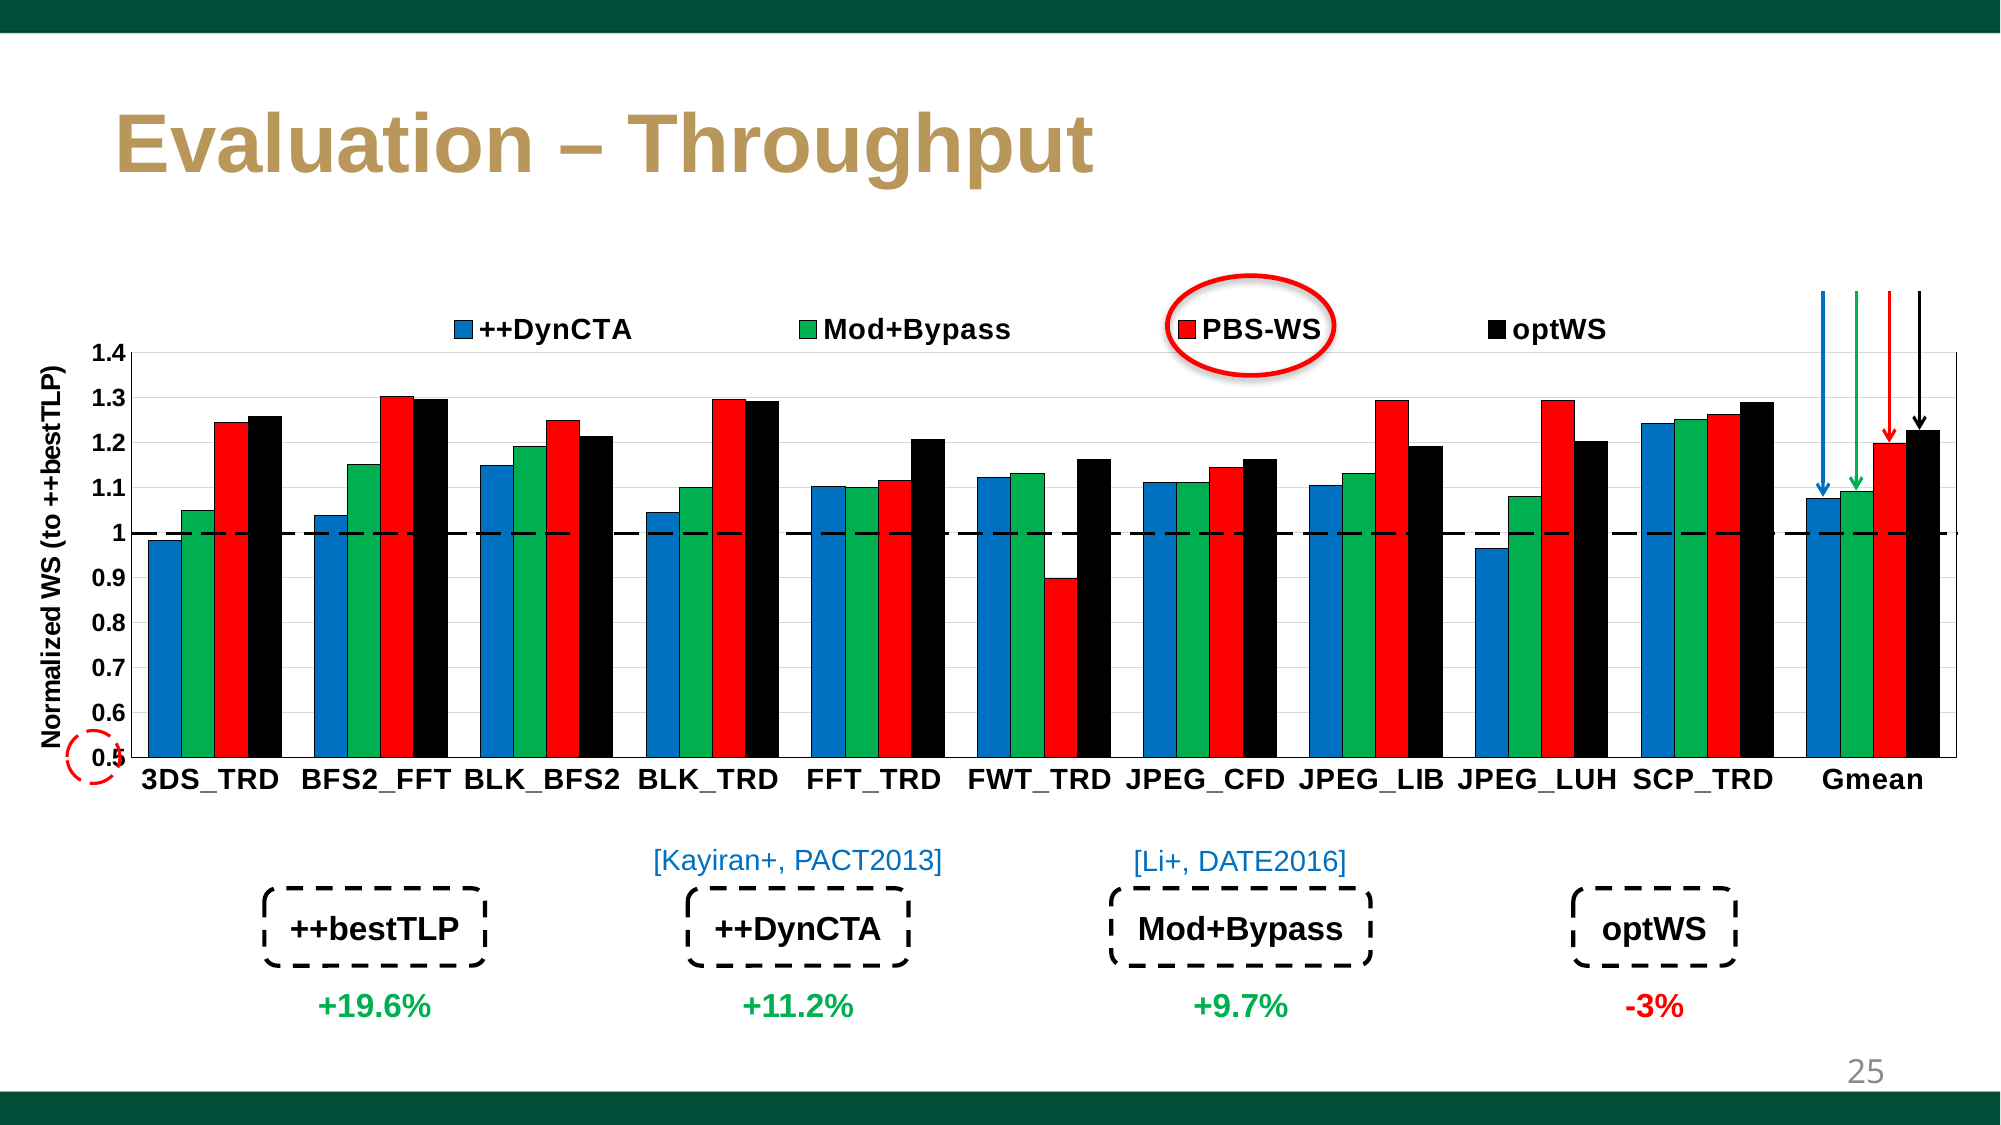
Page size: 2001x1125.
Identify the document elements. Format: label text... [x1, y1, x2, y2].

text_box [1179, 274, 1323, 299]
text_box +9.7% [1165, 948, 1317, 1060]
text_box ++bestTLP [262, 886, 488, 968]
footer [683, 1042, 1317, 1103]
slide_number 25 [1433, 1042, 1900, 1103]
text_box +11.2% [714, 948, 883, 1060]
title Evaluation – Throughput [99, 45, 1900, 233]
picture [0, 0, 2001, 1125]
text_box optWS [1571, 886, 1738, 966]
text_box [Li+, DATE2016] [1118, 836, 1362, 885]
text_box +19.6% [290, 948, 459, 1060]
text_box ++DynCTA [685, 886, 911, 968]
text_box [Kayiran+, PACT2013] [638, 836, 958, 884]
chart [24, 299, 1976, 826]
text_box -3% [1578, 948, 1731, 1060]
text_box Mod+Bypass [1109, 886, 1373, 968]
